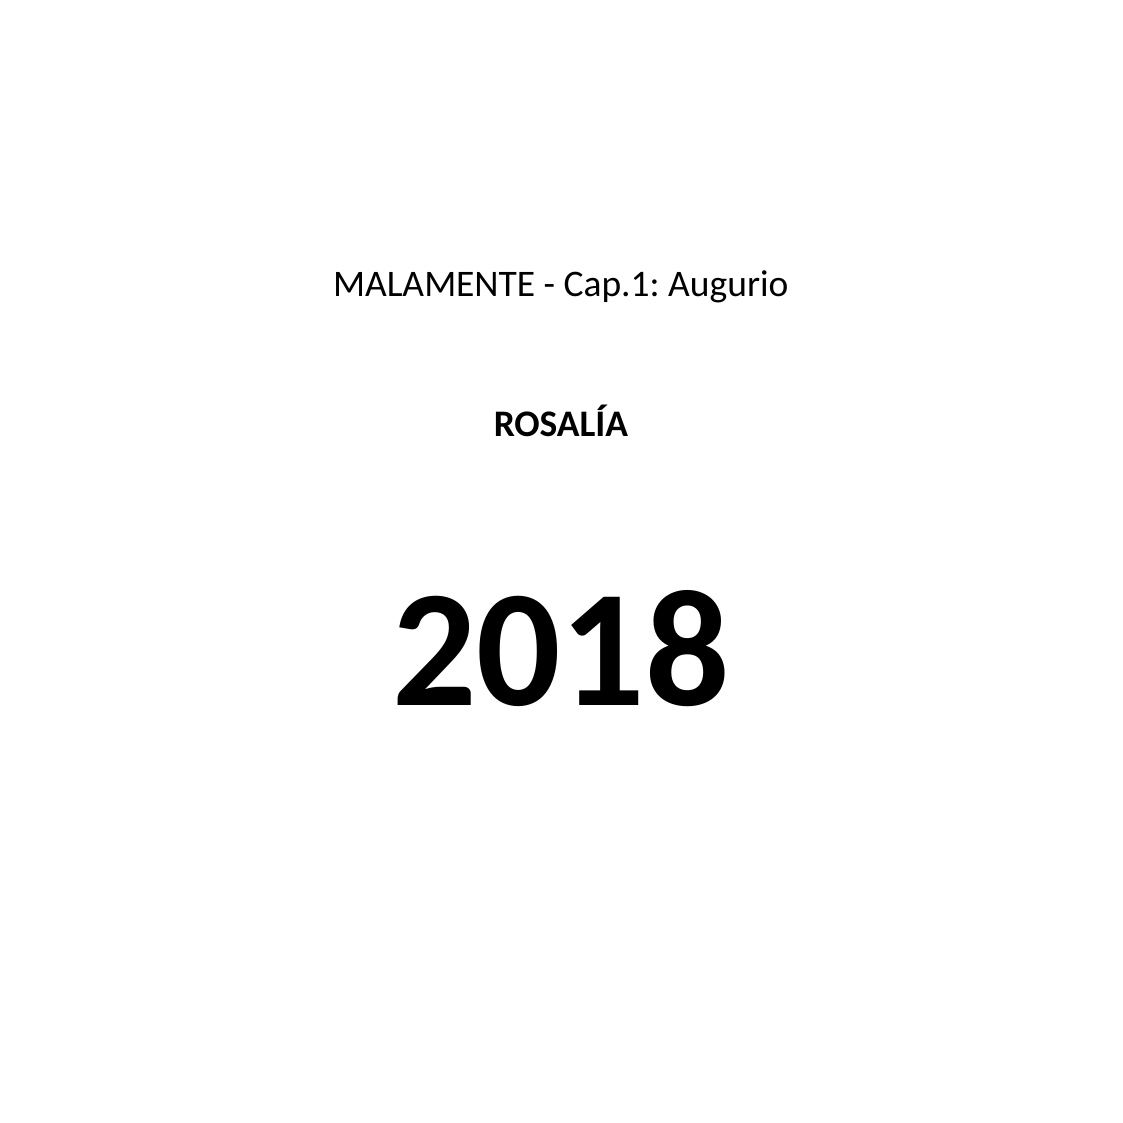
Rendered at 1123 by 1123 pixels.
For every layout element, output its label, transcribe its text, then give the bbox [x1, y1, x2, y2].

text_box MALAMENTE - Cap.1: Augurio ROSALÍA 2018 [58, 206, 1063, 747]
